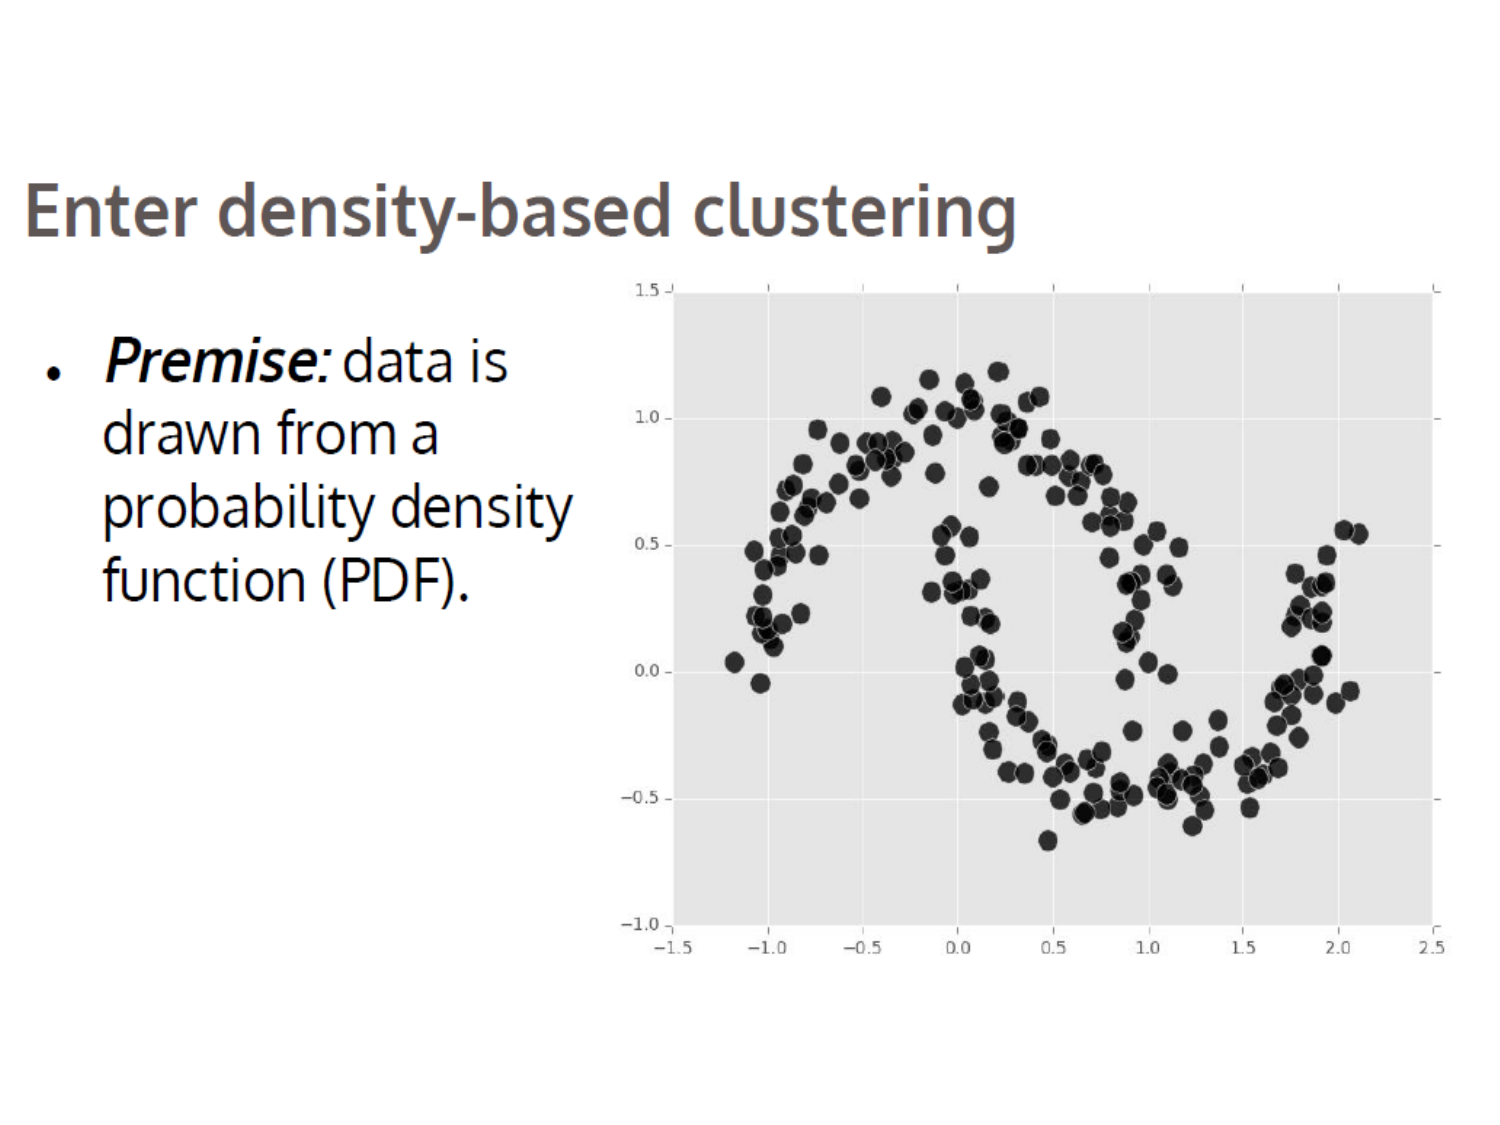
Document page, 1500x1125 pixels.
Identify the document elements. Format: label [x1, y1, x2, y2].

picture [0, 146, 1476, 979]
